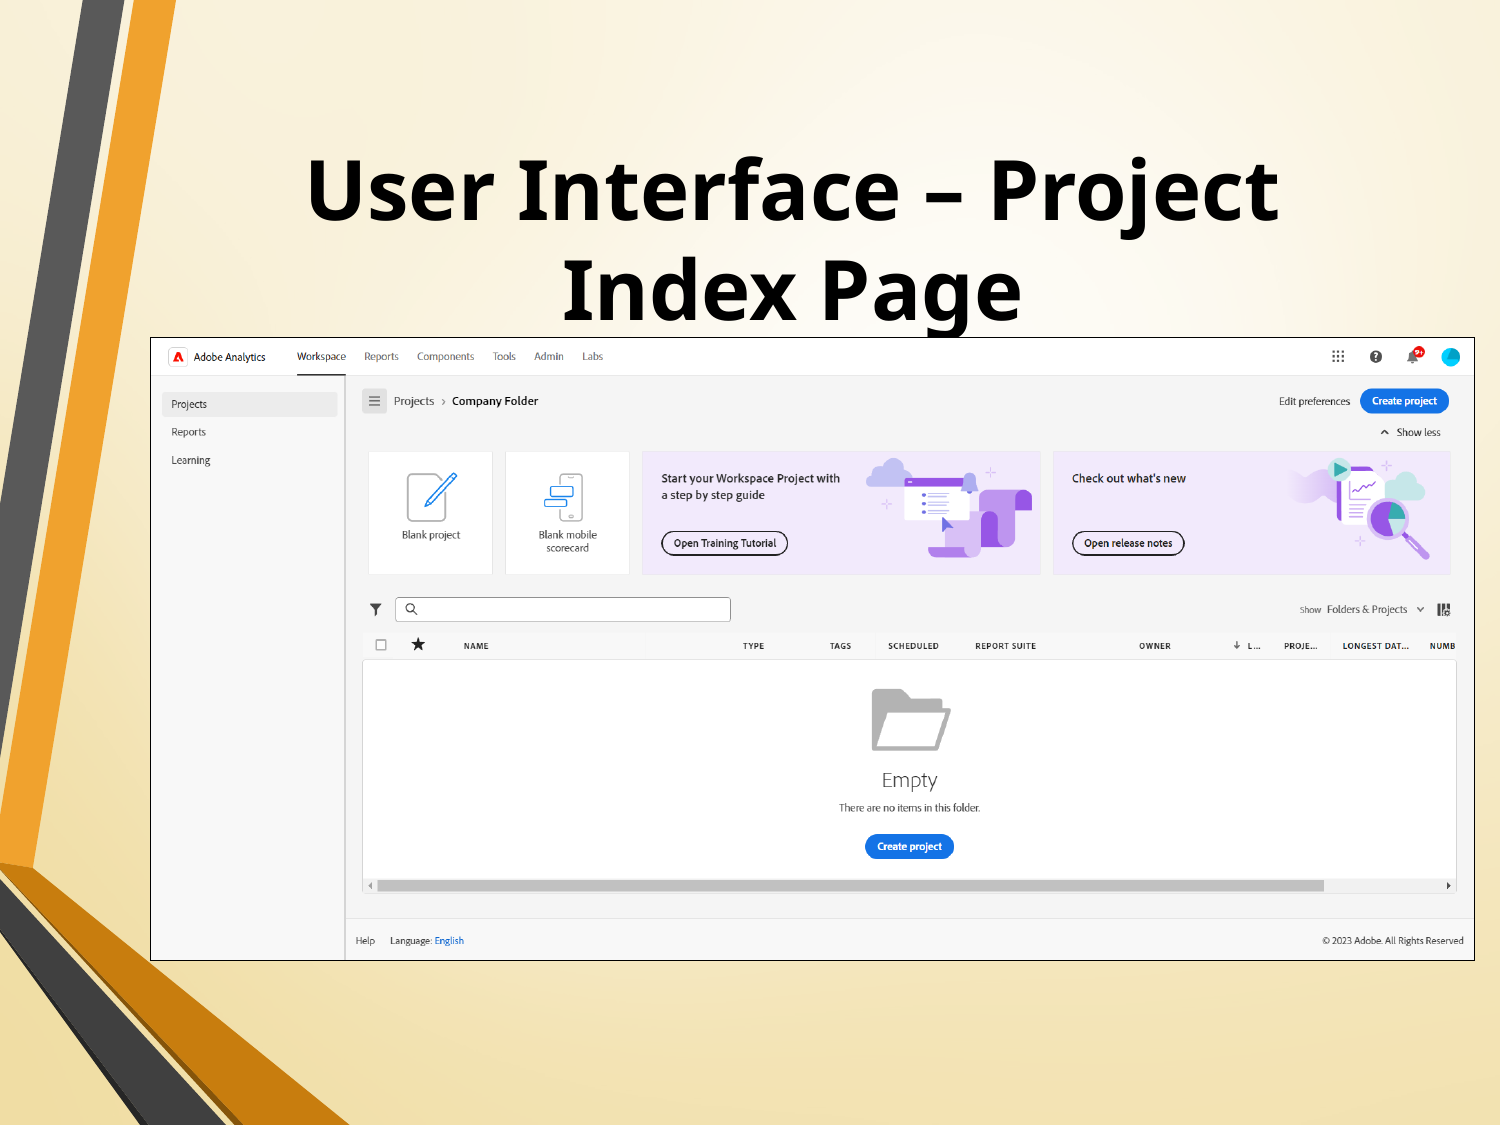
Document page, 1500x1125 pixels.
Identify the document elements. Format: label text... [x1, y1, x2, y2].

picture [149, 337, 1476, 962]
title User Interface – Project Index Page [161, 75, 1425, 337]
